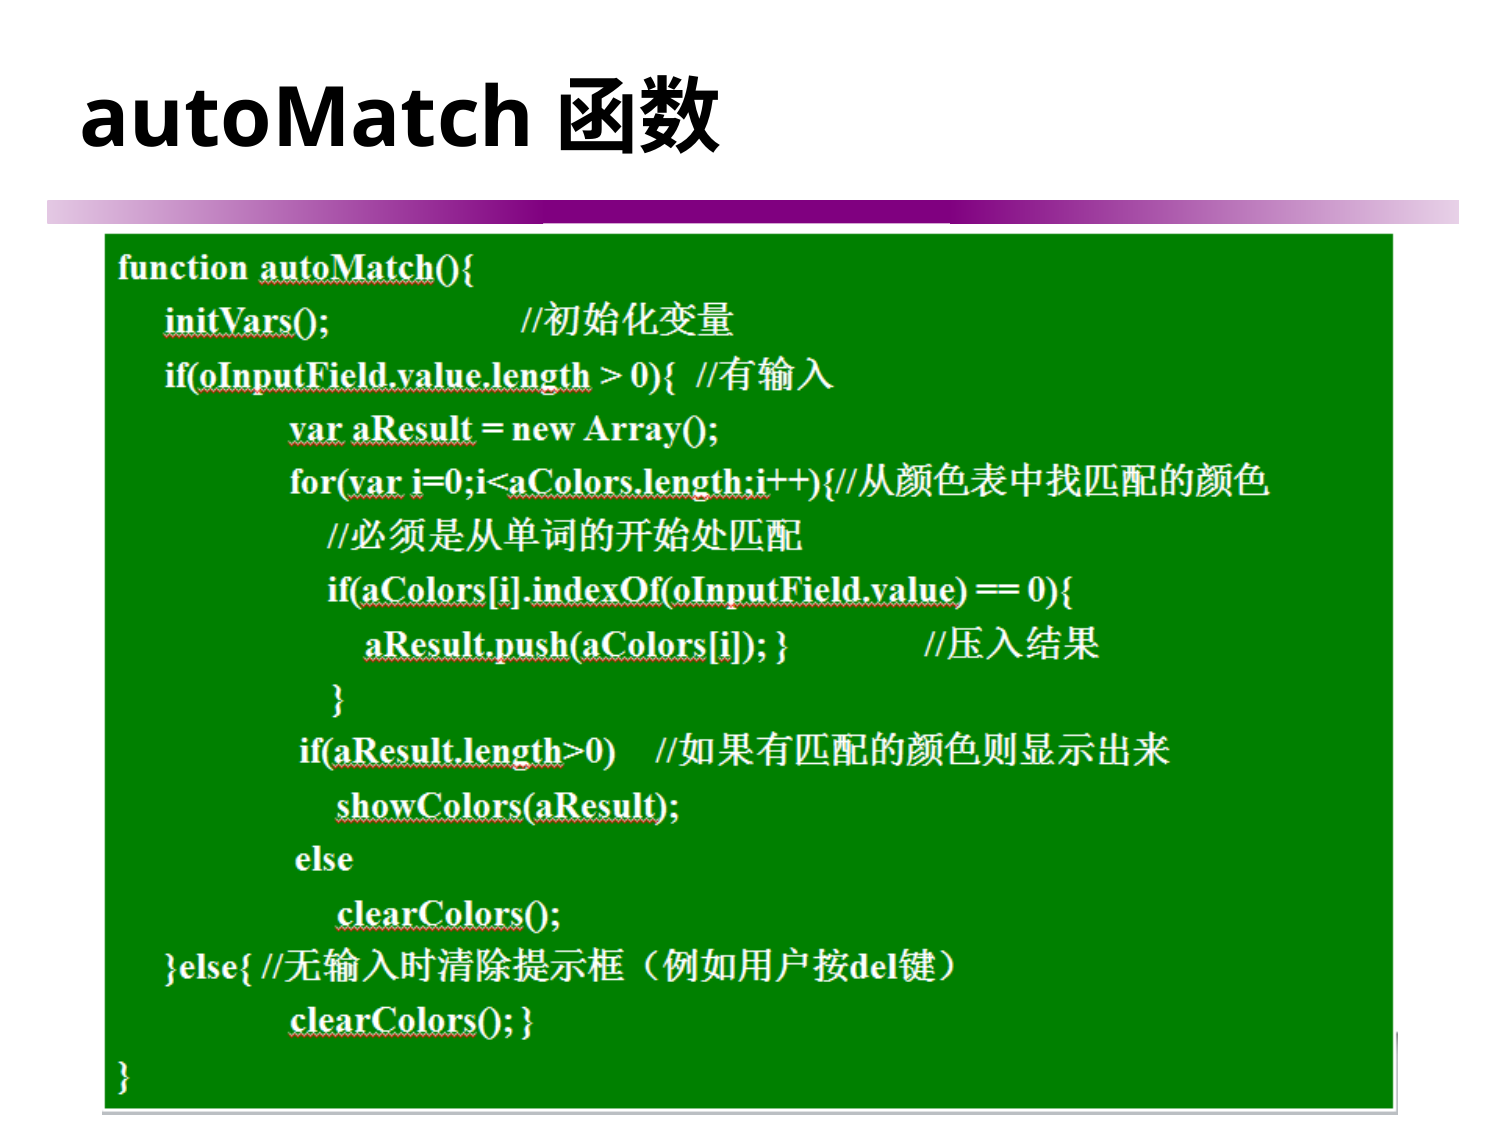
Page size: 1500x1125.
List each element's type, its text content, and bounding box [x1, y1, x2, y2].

picture [102, 231, 1398, 1115]
title autoMatch函数 [64, 29, 1424, 197]
